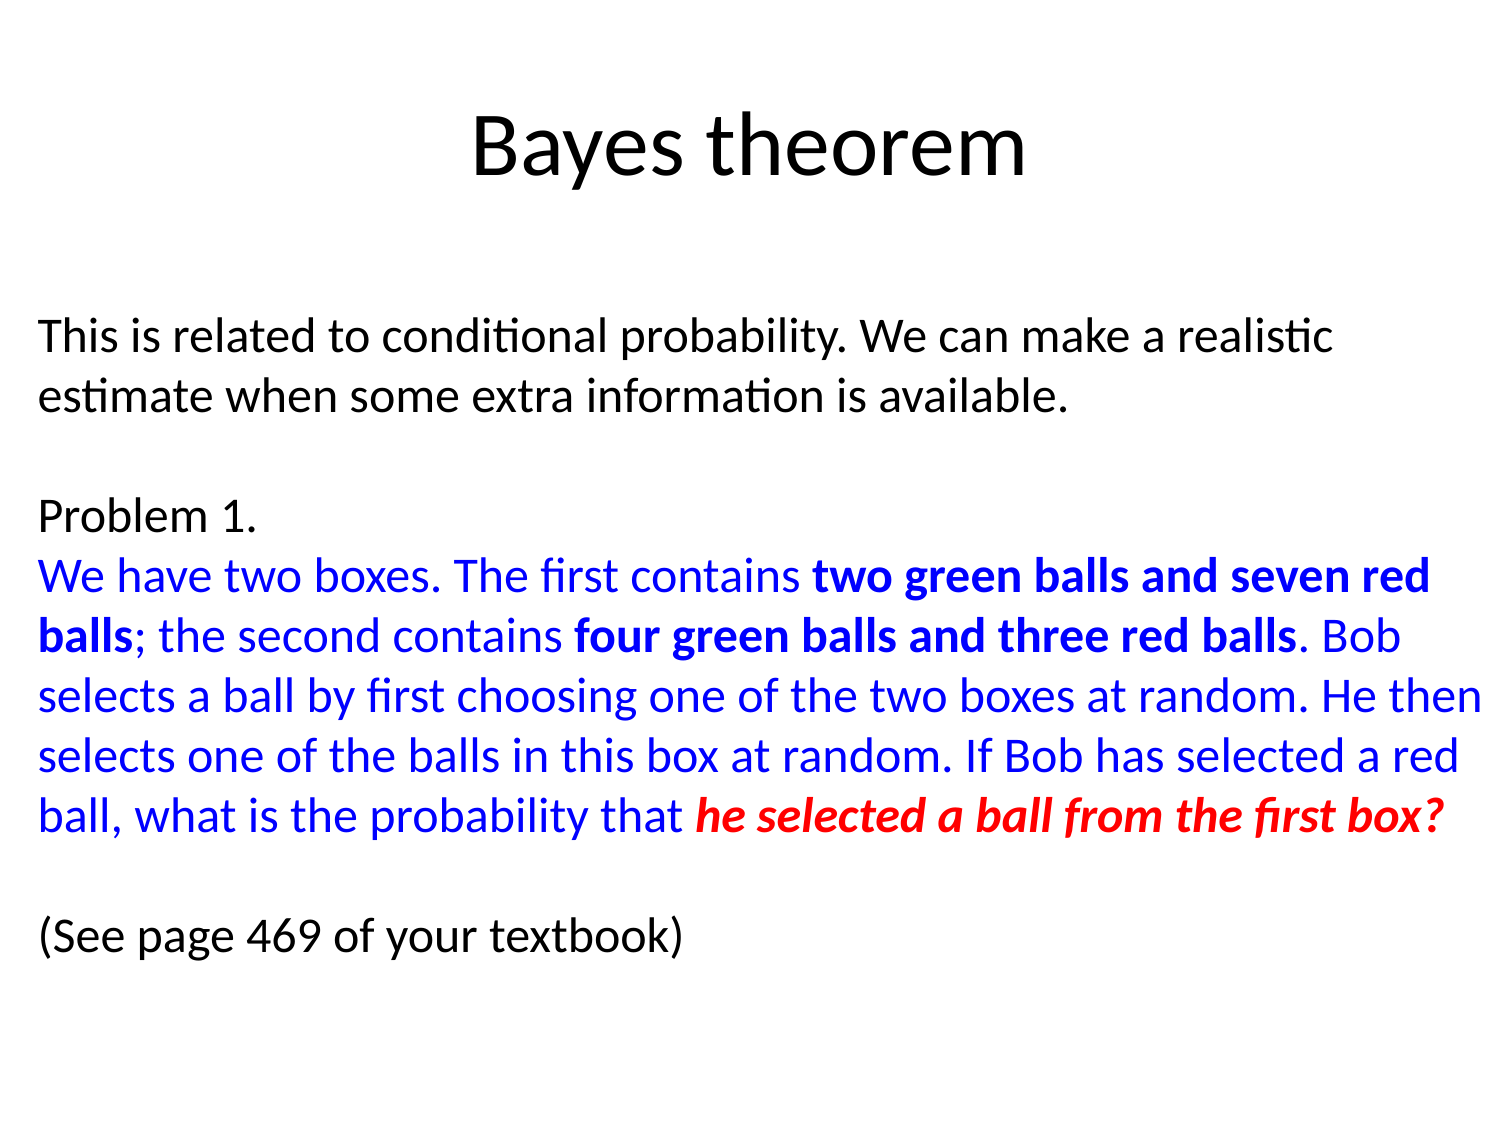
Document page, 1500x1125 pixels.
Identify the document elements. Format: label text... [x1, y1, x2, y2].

text_box This is related to conditional probability. We can make a realistic estimate when some extra information is available. Problem 1. We have two boxes. The first contains two green balls and seven red balls; the second contains four green balls and three red balls. Bob selects a ball by first choosing one of the two boxes at random. He then selects one of the balls in this box at random. If Bob has selected a red ball, what is the probability that he selected a ball from the first box? (See page 469 of your textbook) [22, 295, 1500, 971]
title Bayes theorem [75, 45, 1425, 233]
